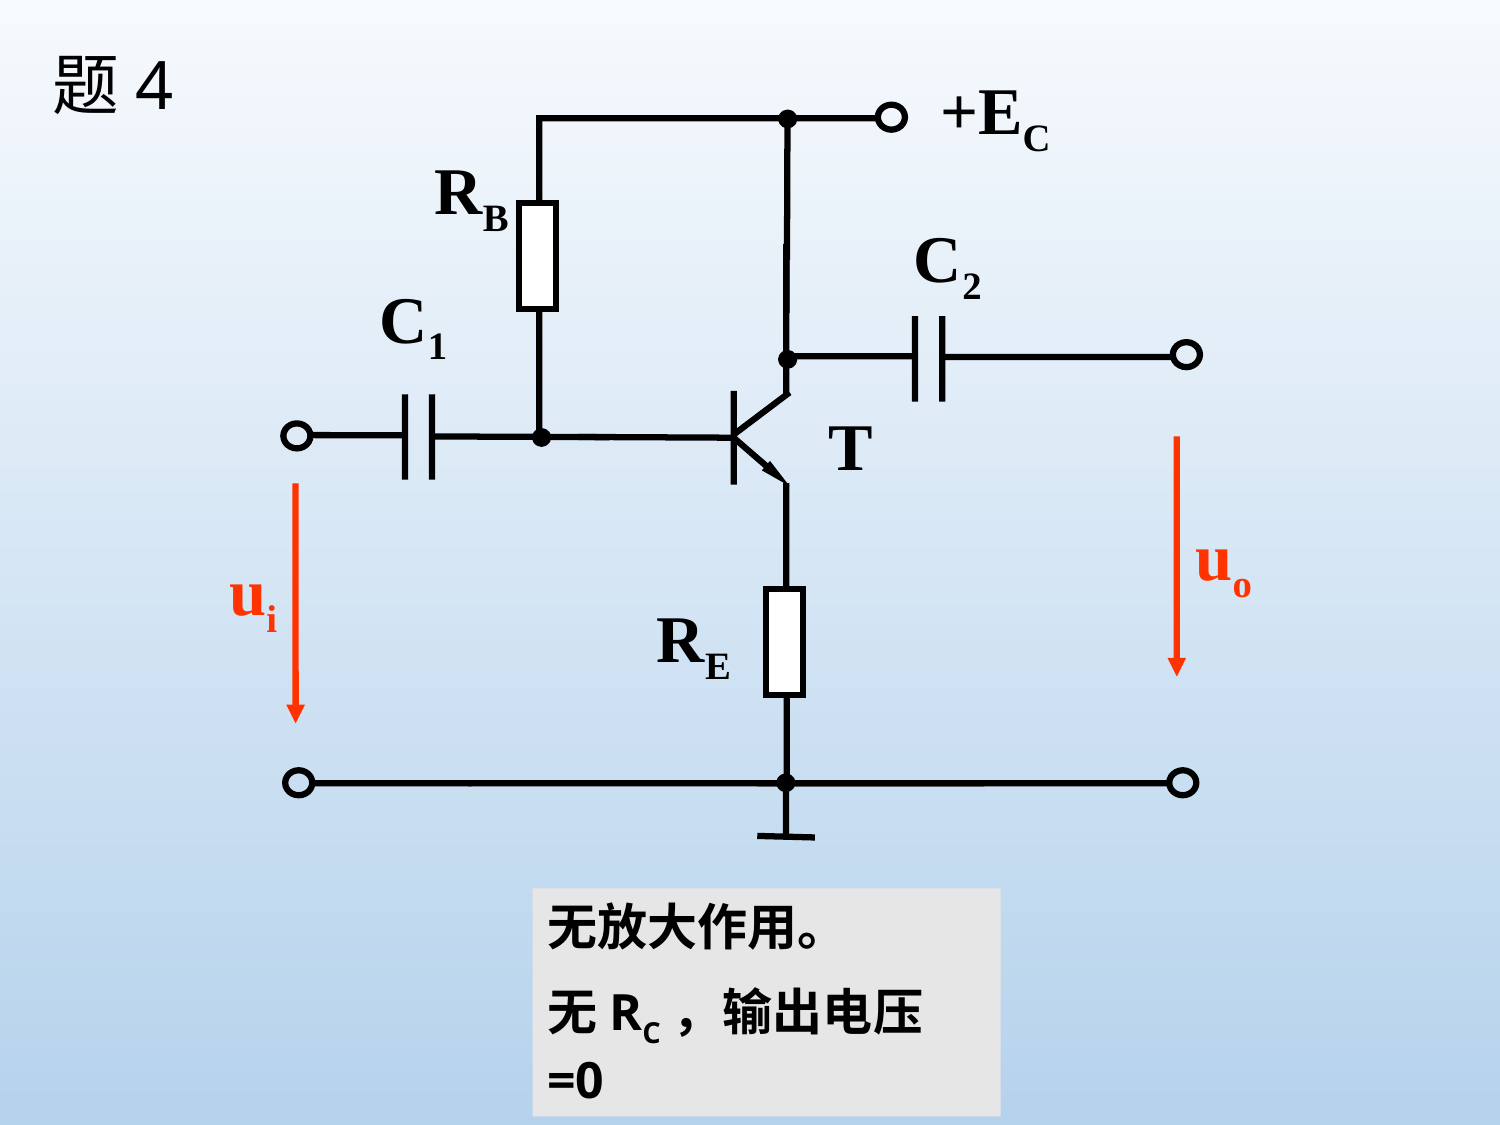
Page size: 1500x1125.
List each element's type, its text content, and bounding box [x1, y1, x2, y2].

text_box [214, 65, 1271, 839]
text_box 无放大作用。 无RC，输出电压=0 [532, 888, 1001, 1117]
title 题4 [37, 39, 254, 138]
